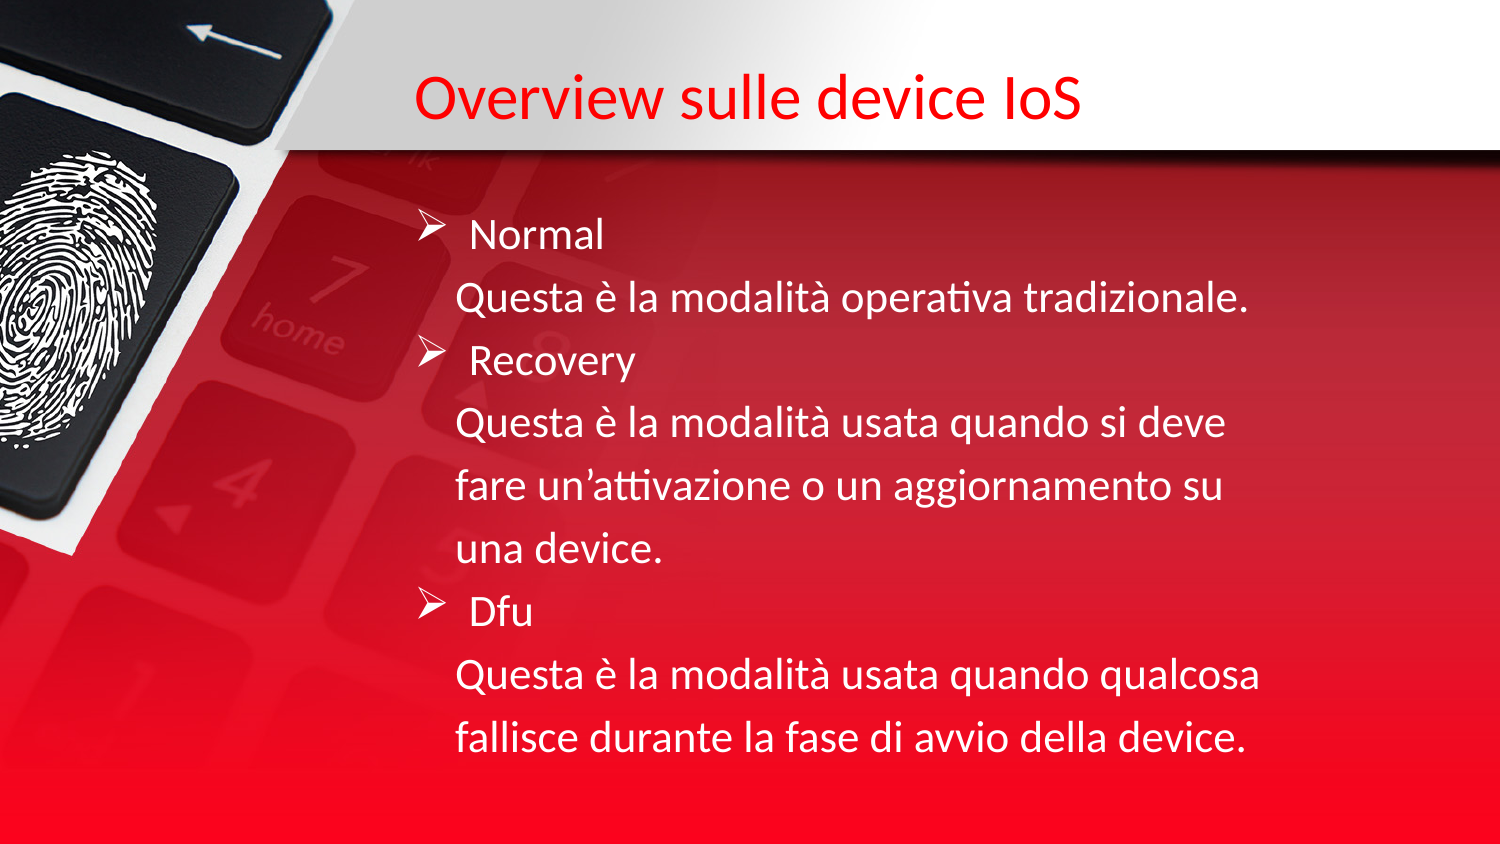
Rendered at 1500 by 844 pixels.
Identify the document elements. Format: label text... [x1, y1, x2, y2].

picture [0, 0, 1500, 844]
title Overview sulle device IoS [399, 46, 1377, 141]
list Normal Questa è la modalità operativa tradizionale. Recovery Questa è la modalità usata quando si deve fare un’attivazione o un aggiornamento su una device. Dfu Questa è la modalità usata quando qualcosa fallisce durante la fase di avvio della device. [399, 196, 1377, 773]
